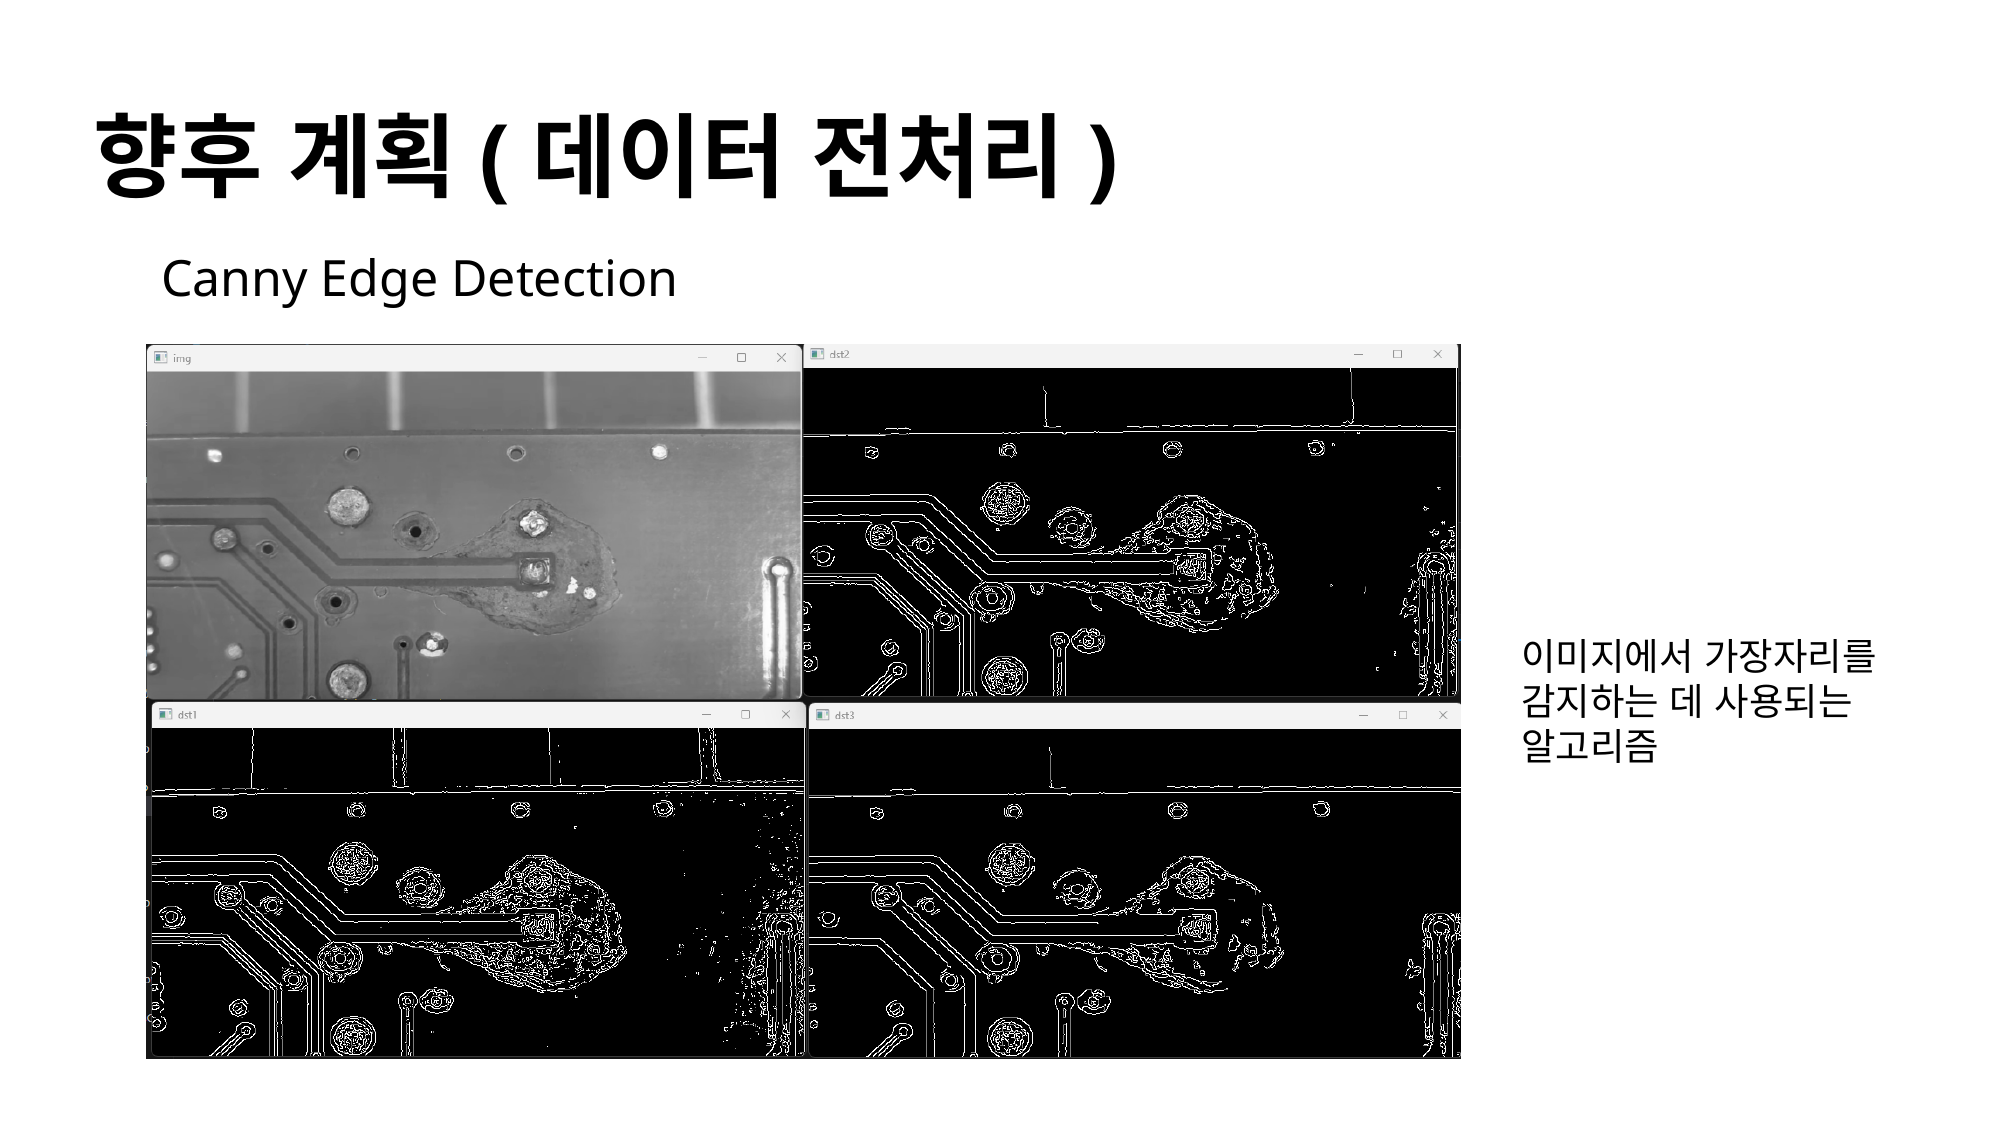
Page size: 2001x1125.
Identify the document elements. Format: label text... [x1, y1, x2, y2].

text_box Canny Edge Detection [146, 239, 874, 315]
title 향후 계획(데이터 전처리) [79, 52, 1804, 270]
text_box 이미지에서 가장자리를 감지하는 데 사용되는 알고리즘 [1506, 625, 1942, 776]
picture [146, 344, 1461, 1059]
